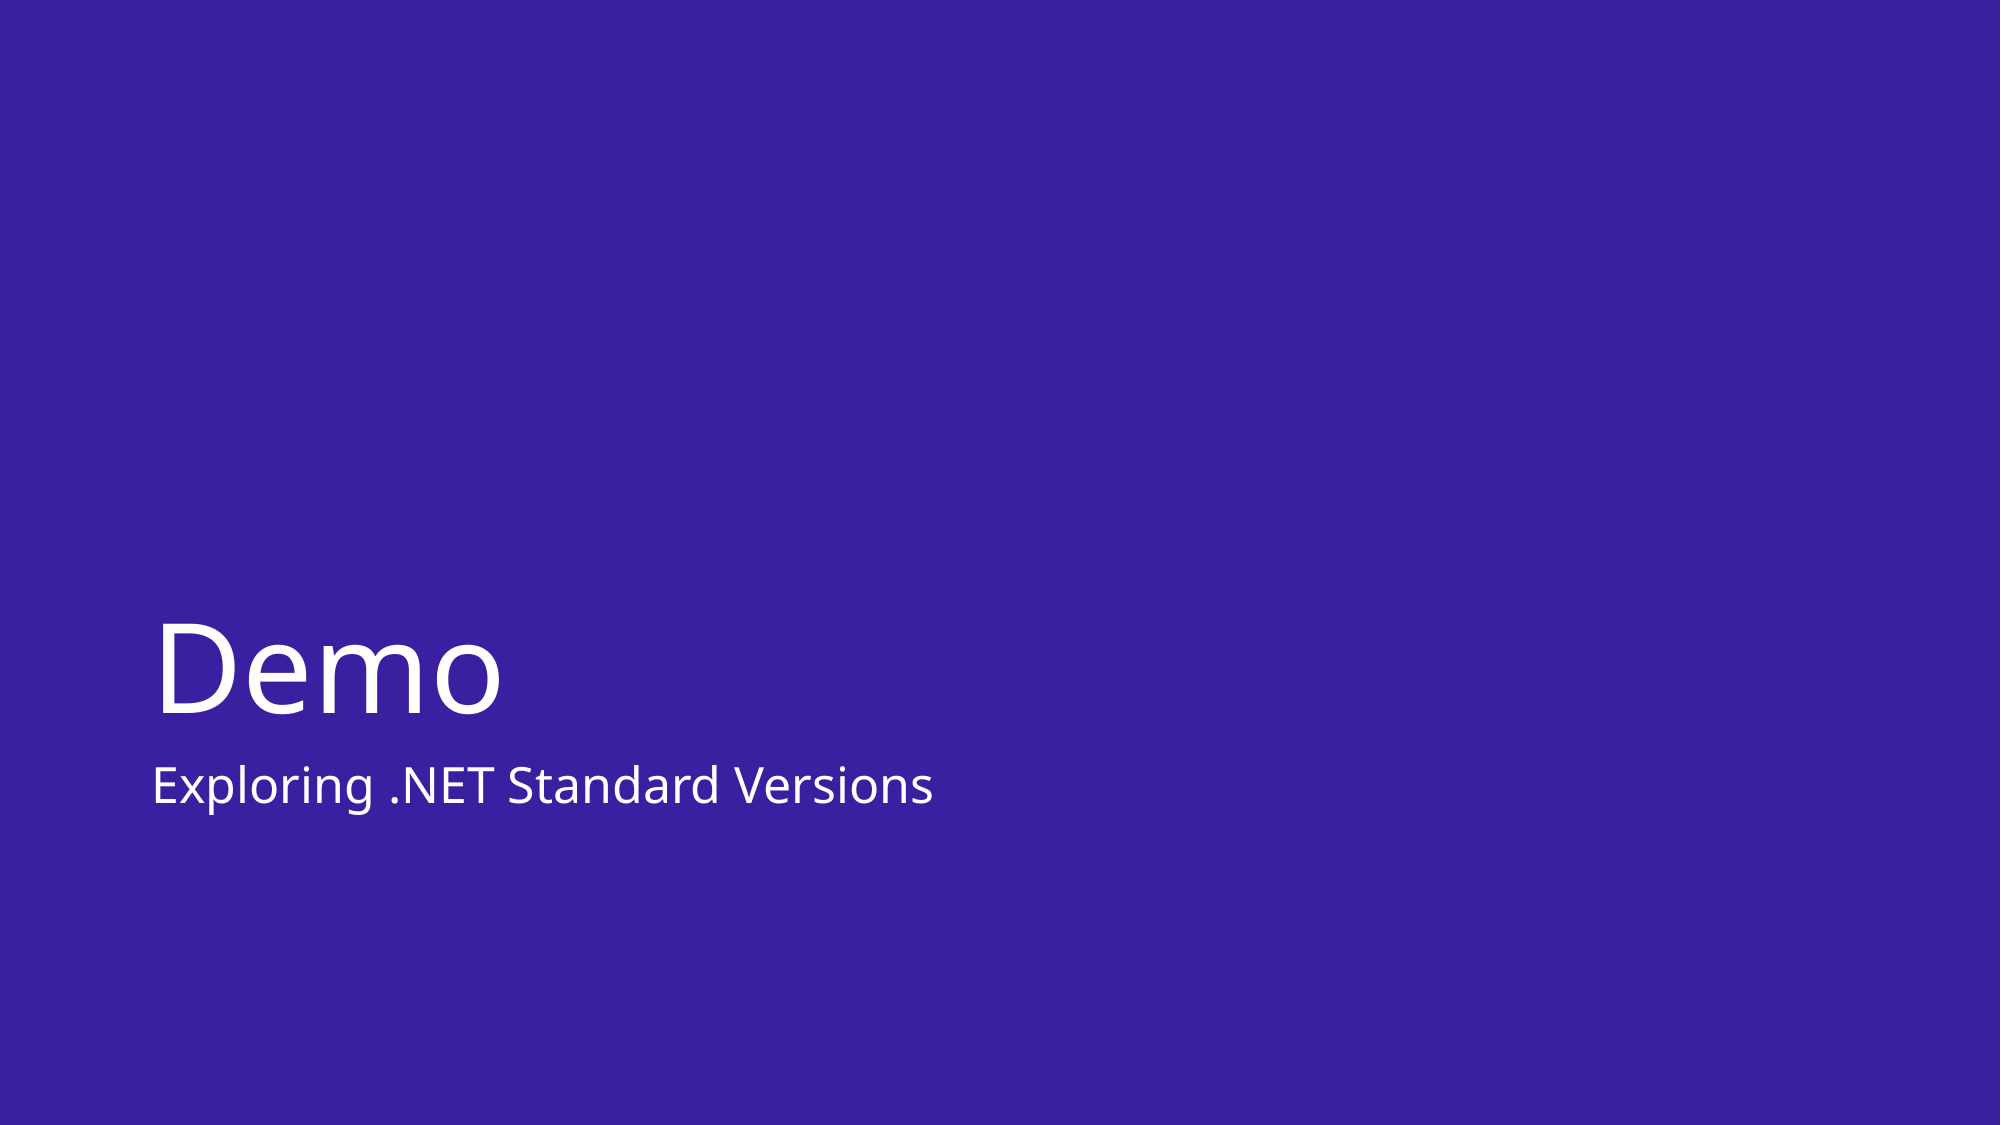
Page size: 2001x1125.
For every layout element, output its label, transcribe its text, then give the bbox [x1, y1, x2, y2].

list Exploring .NET Standard Versions [136, 752, 1862, 999]
title Demo [136, 280, 1862, 749]
